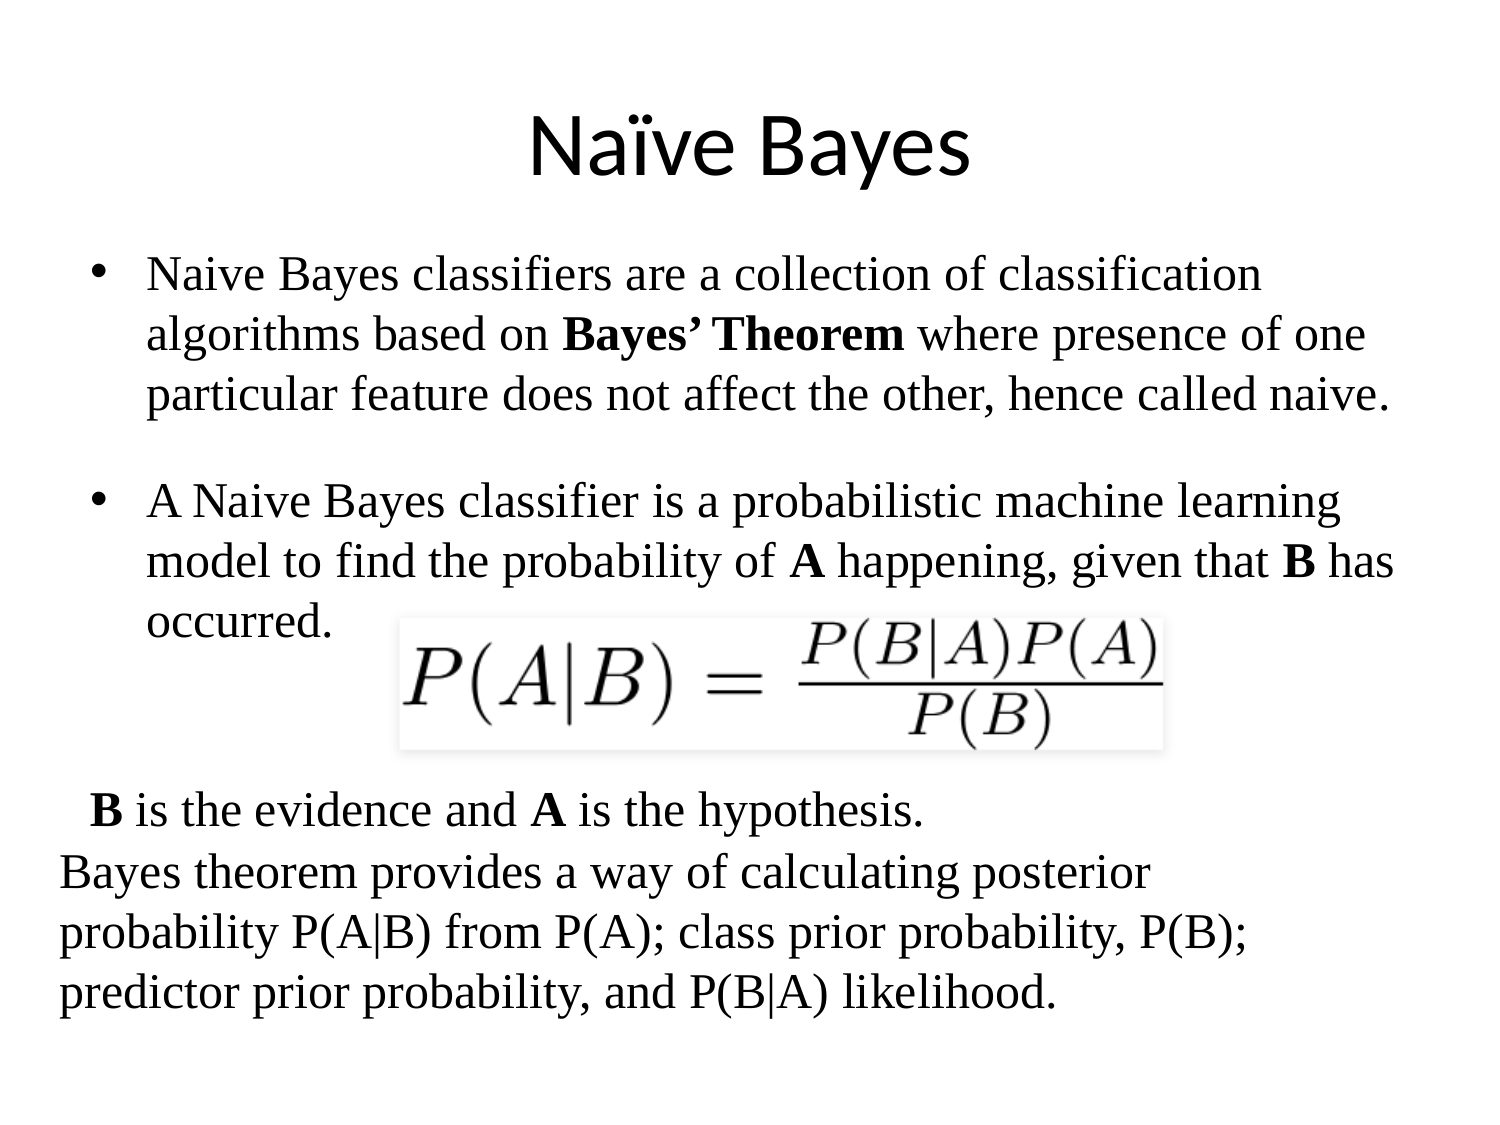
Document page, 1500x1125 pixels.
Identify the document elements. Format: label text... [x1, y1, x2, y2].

list Naive Bayes classifiers are a collection of classification algorithms based on Bayes’ Theorem where presence of one particular feature does not affect the other, hence called naive. A Naive Bayes classifier is a probabilistic machine learning model to find the probability of A happening, given that B has occurred. [75, 232, 1425, 768]
list Naive Bayes classifiers are a collection of classification algorithms based on Bayes’ Theorem where presence of one particular feature does not affect the other, hence called naive. A Naive Bayes classifier is a probabilistic machine learning model to find the probability of A happening, given that B has occurred. [75, 844, 1425, 1005]
title Naïve Bayes [75, 45, 1425, 232]
text_box B is the evidence and A is the hypothesis. [75, 768, 1490, 844]
picture [389, 601, 1179, 770]
text_box Bayes theorem provides a way of calculating posterior probability P(A|B) from P(A); class prior probability, P(B); predictor prior probability, and P(B|A) likelihood. [44, 865, 1395, 1053]
